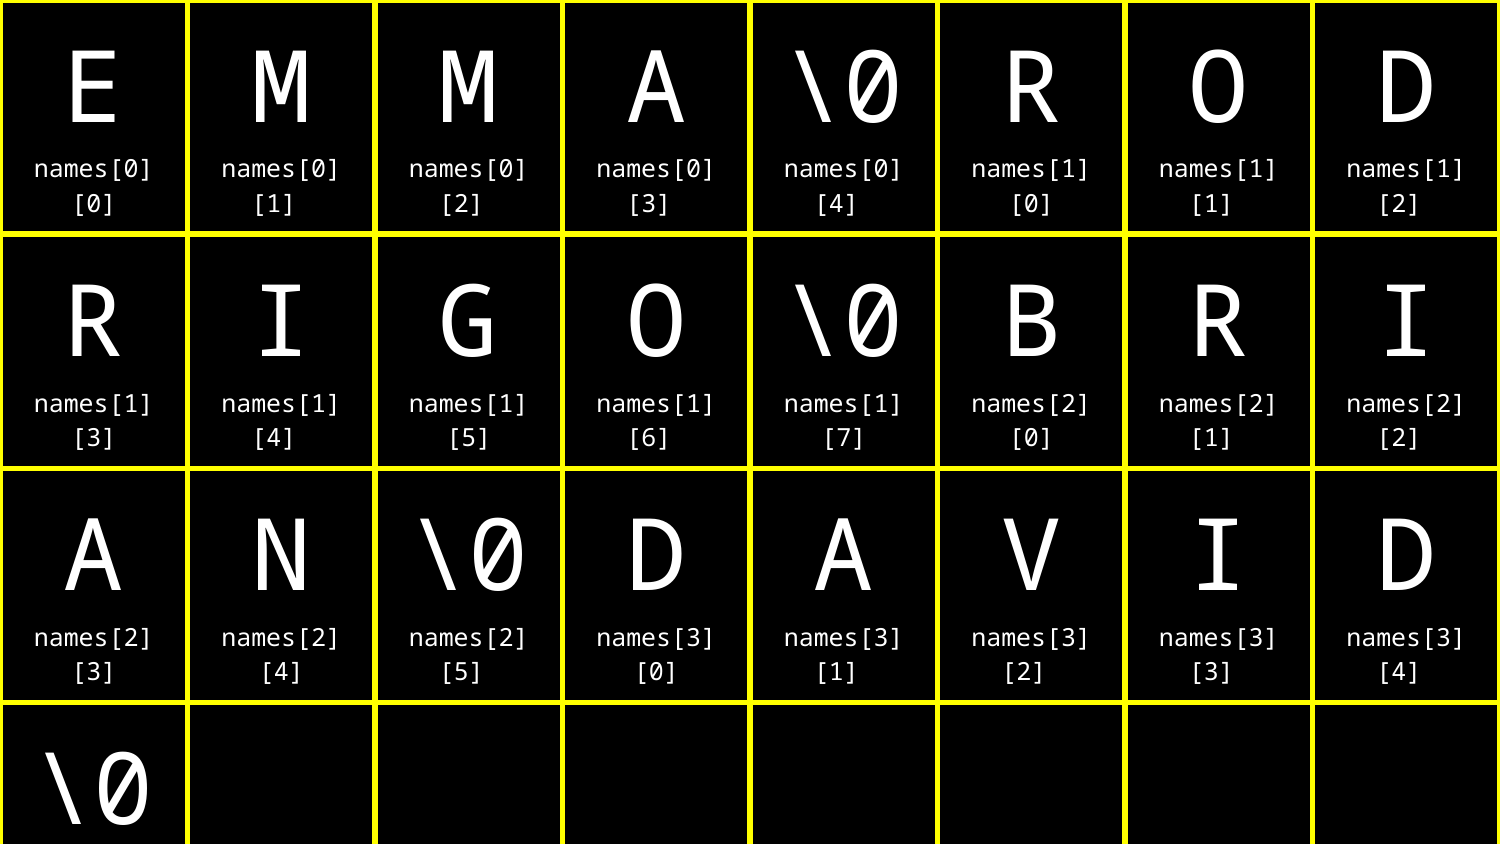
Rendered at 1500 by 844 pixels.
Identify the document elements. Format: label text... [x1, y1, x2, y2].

table_cell [190, 705, 372, 844]
table_header O names[1][1] [1128, 3, 1310, 231]
table_header D names[1][2] [1315, 3, 1497, 231]
table_cell R names[2][1] [1128, 237, 1310, 466]
table_header M names[0][2] [378, 3, 560, 231]
table_cell O names[1][6] [565, 237, 747, 466]
table_cell N names[2][4] [190, 471, 372, 700]
table_header R names[1][0] [940, 3, 1122, 231]
table_cell G names[1][5] [378, 237, 560, 466]
table_cell [565, 705, 747, 844]
table_cell R names[1][3] [3, 237, 185, 466]
table_cell [940, 705, 1122, 844]
table_header A names[0][3] [565, 3, 747, 231]
table_header M names[0][1] [190, 3, 372, 231]
table_cell \0 names[1][7] [753, 237, 935, 466]
table_cell \0 names[3][5] [3, 705, 185, 844]
table_cell B names[2][0] [940, 237, 1122, 466]
table_header \0 names[0][4] [753, 3, 935, 231]
table_cell \0 names[2][5] [378, 471, 560, 700]
table_cell [378, 705, 560, 844]
table_cell [753, 705, 935, 844]
table_cell I names[3][3] [1128, 471, 1310, 700]
table_header E names[0][0] [3, 3, 185, 231]
table_cell [1128, 705, 1310, 844]
table_cell D names[3][4] [1315, 471, 1497, 700]
table_cell V names[3][2] [940, 471, 1122, 700]
table_cell A names[2][3] [3, 471, 185, 700]
table_cell I names[1][4] [190, 237, 372, 466]
table_cell [1315, 705, 1497, 844]
table_cell A names[3][1] [753, 471, 935, 700]
table_cell I names[2][2] [1315, 237, 1497, 466]
table_cell D names[3][0] [565, 471, 747, 700]
